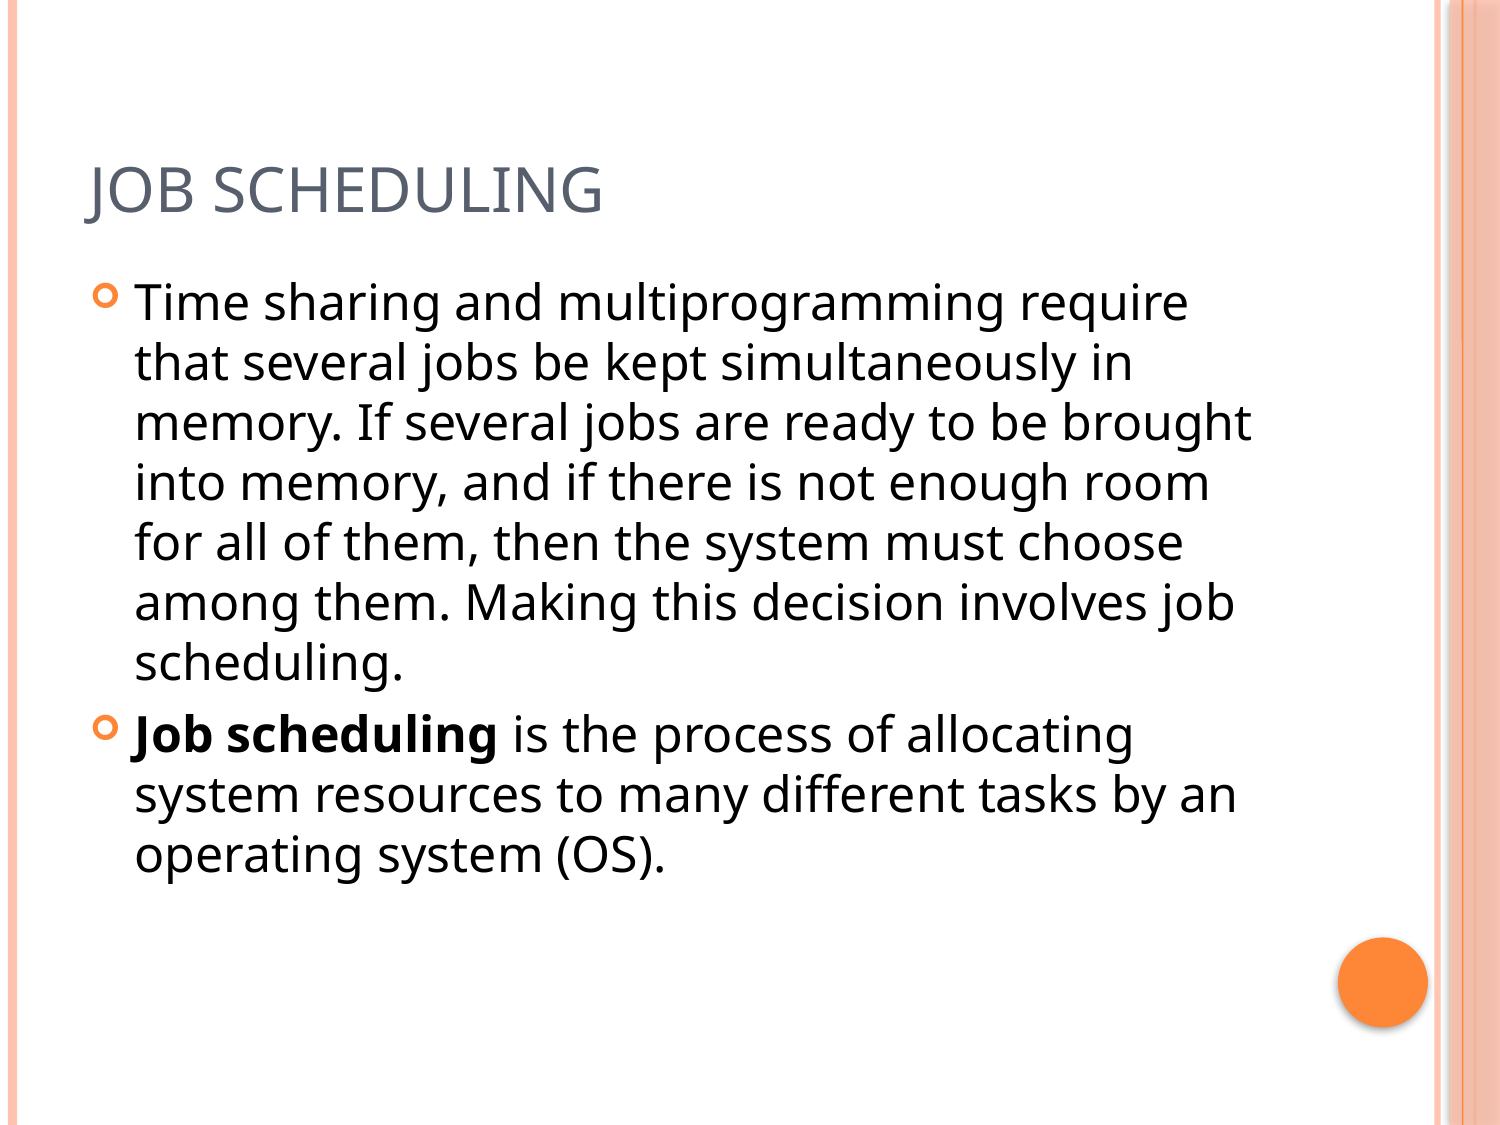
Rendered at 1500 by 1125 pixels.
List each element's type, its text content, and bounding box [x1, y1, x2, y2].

list Time sharing and multiprogramming require that several jobs be kept simultaneously in memory. If several jobs are ready to be brought into memory, and if there is not enough room for all of them, then the system must choose among them. Making this decision involves job scheduling. Job scheduling is the process of allocating system resources to many different tasks by an operating system (OS). [75, 262, 1300, 1062]
title job scheduling [75, 45, 1300, 233]
